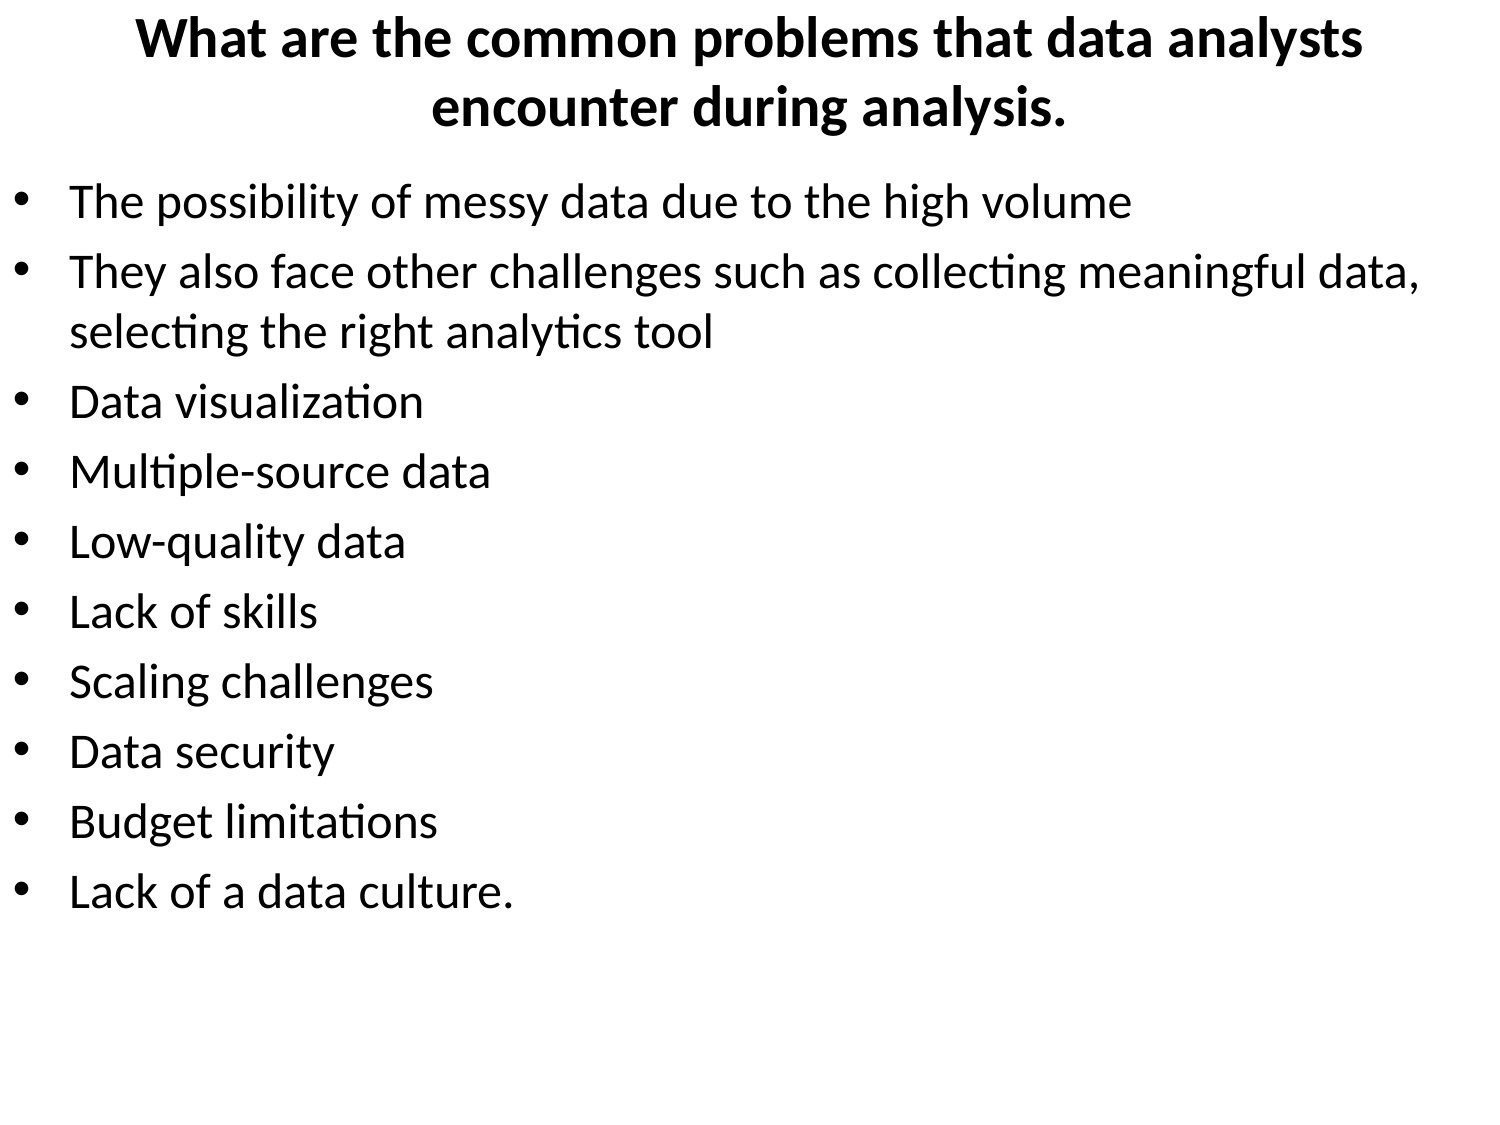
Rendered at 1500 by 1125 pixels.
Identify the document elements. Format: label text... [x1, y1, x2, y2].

list The possibility of messy data due to the high volume They also face other challenges such as collecting meaningful data, selecting the right analytics tool Data visualization Multiple-source data Low-quality data Lack of skills Scaling challenges Data security Budget limitations Lack of a data culture. [0, 160, 1500, 1125]
title What are the common problems that data analysts encounter during analysis. [0, 0, 1500, 138]
